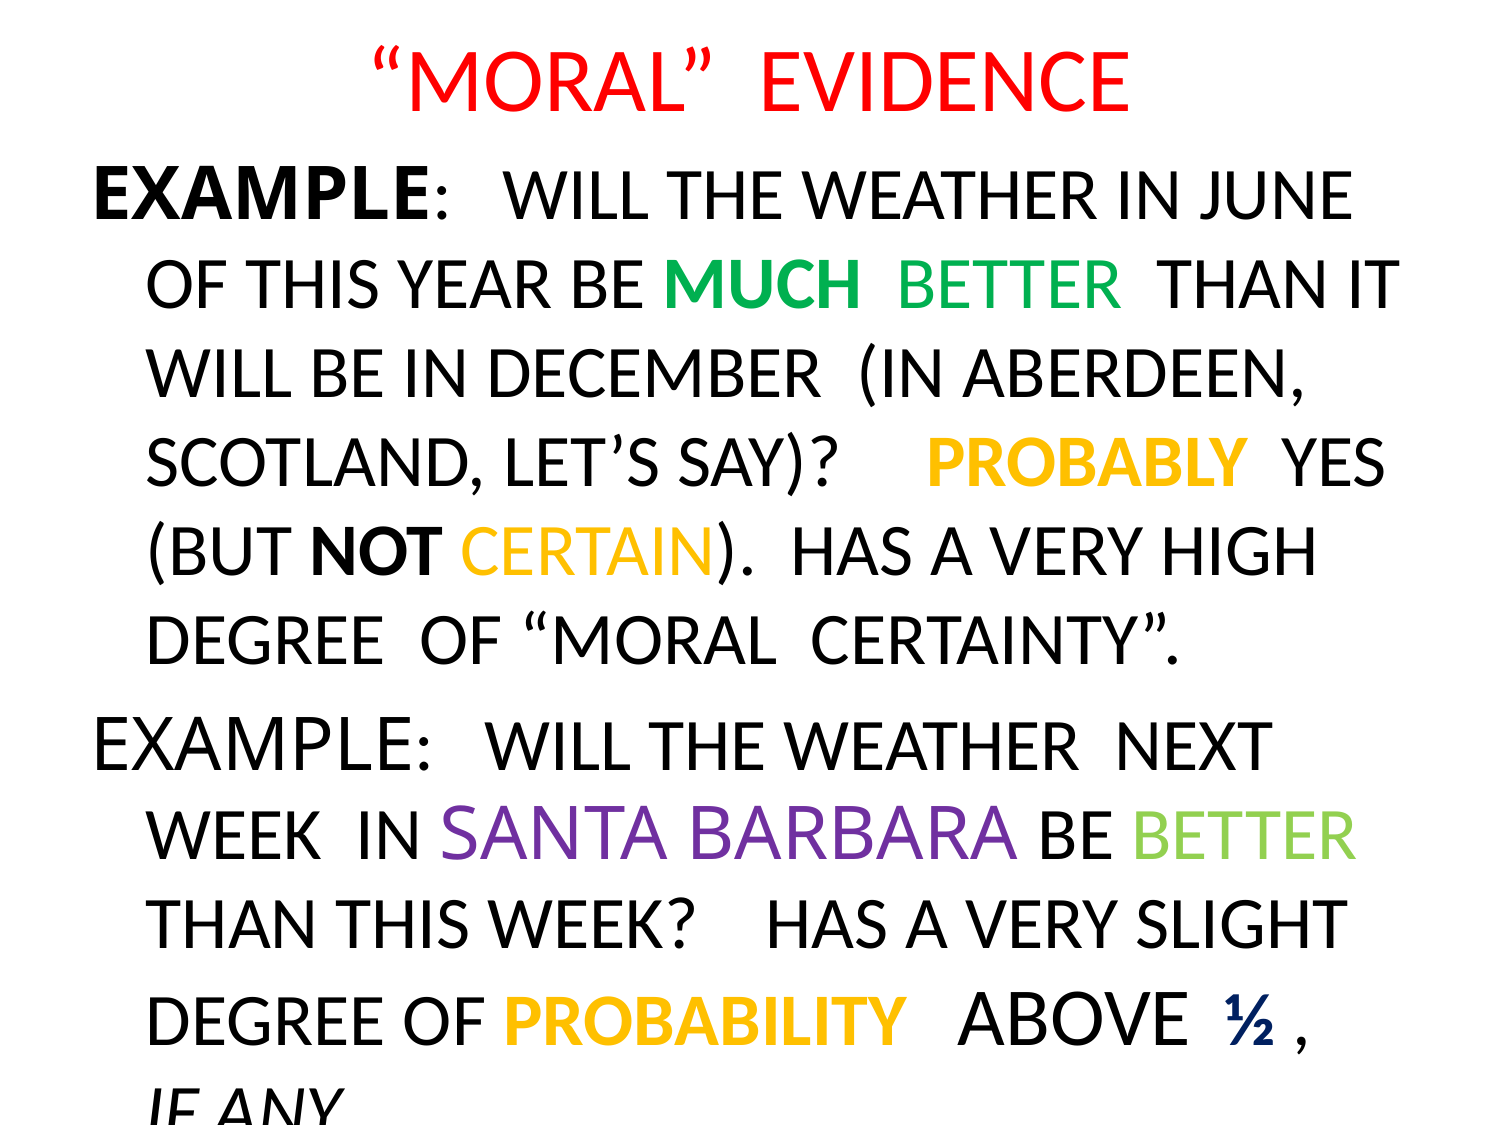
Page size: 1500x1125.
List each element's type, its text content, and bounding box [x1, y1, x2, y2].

title “MORAL” EVIDENCE [75, 0, 1425, 137]
list EXAMPLE: WILL THE WEATHER IN JUNE OF THIS YEAR BE MUCH BETTER THAN IT WILL BE IN DECEMBER (IN ABERDEEN, SCOTLAND, LET’S SAY)? PROBABLY YES (BUT NOT CERTAIN). HAS A VERY HIGH DEGREE OF “MORAL CERTAINTY”. EXAMPLE: WILL THE WEATHER NEXT WEEK IN SANTA BARBARA BE BETTER THAN THIS WEEK? HAS A VERY SLIGHT DEGREE OF PROBABILITY ABOVE ½ , IF ANY. [75, 137, 1425, 1125]
